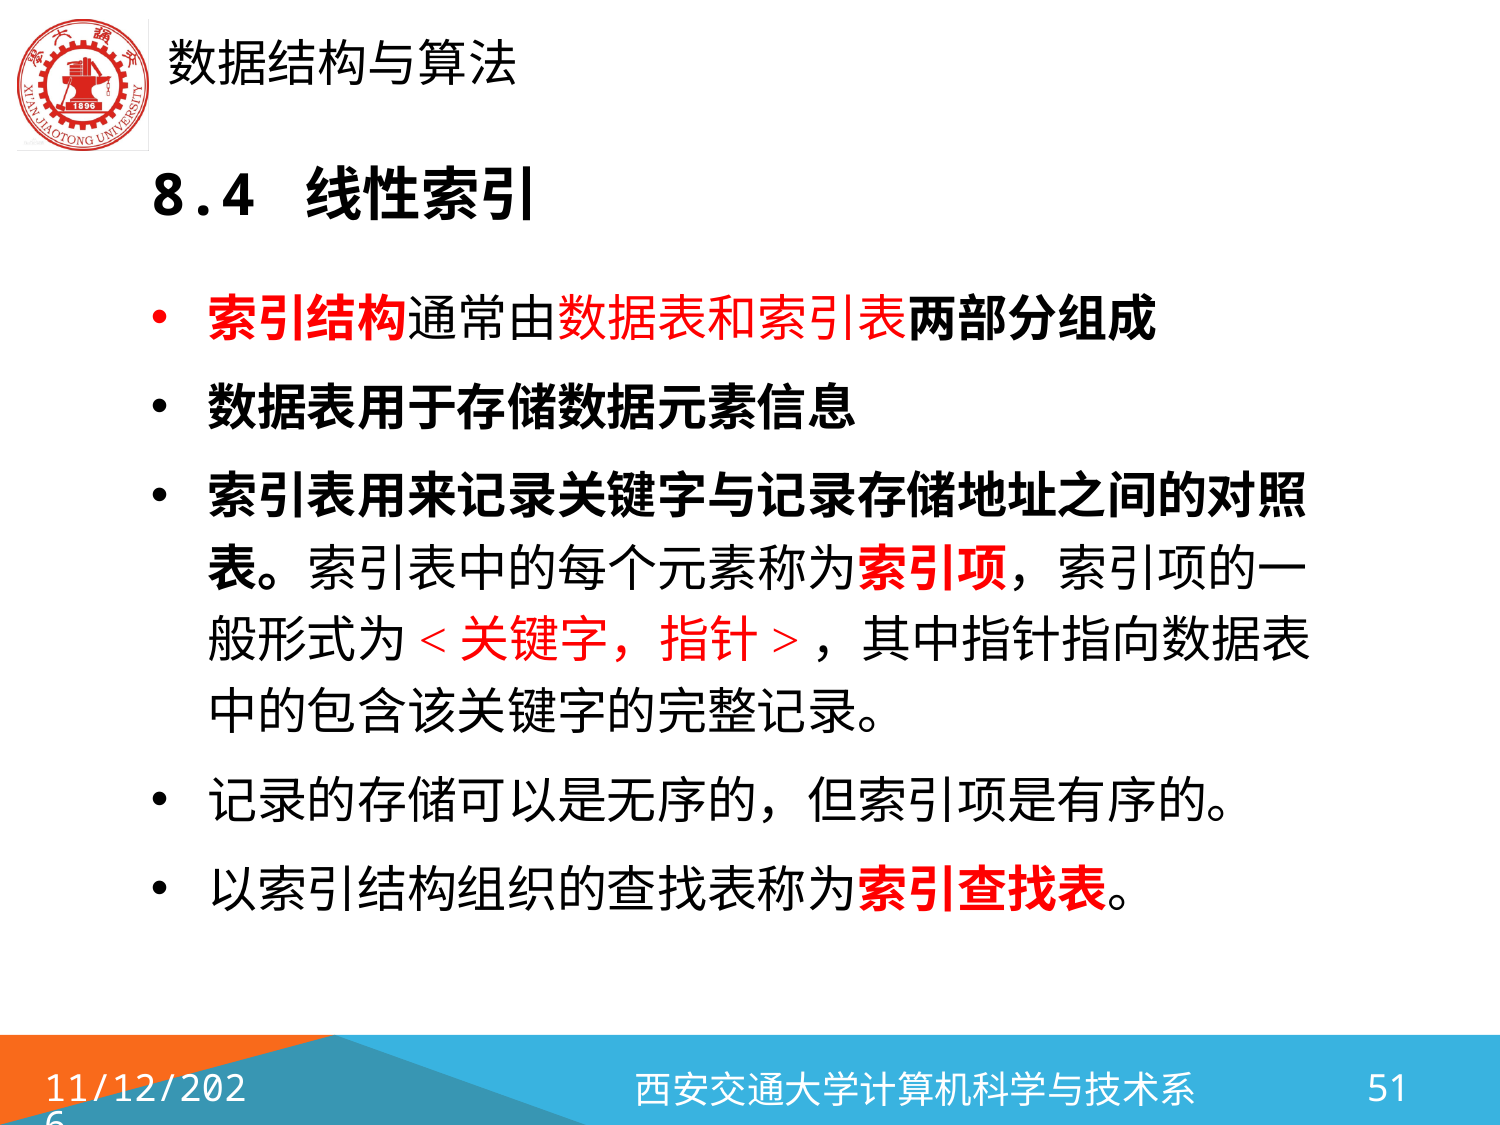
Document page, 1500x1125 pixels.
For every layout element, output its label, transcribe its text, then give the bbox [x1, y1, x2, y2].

title 8.4 线性索引 [135, 146, 1370, 237]
picture [17, 19, 149, 151]
list 索引结构通常由数据表和索引表两部分组成 数据表用于存储数据元素信息 索引表用来记录关键字与记录存储地址之间的对照表。索引表中的每个元素称为索引项，索引项的一般形式为<关键字，指针>，其中指针指向数据表中的包含该关键字的完整记录。 记录的存储可以是无序的，但索引项是有序的。 以索引结构组织的查找表称为索引查找表。 [135, 267, 1370, 926]
